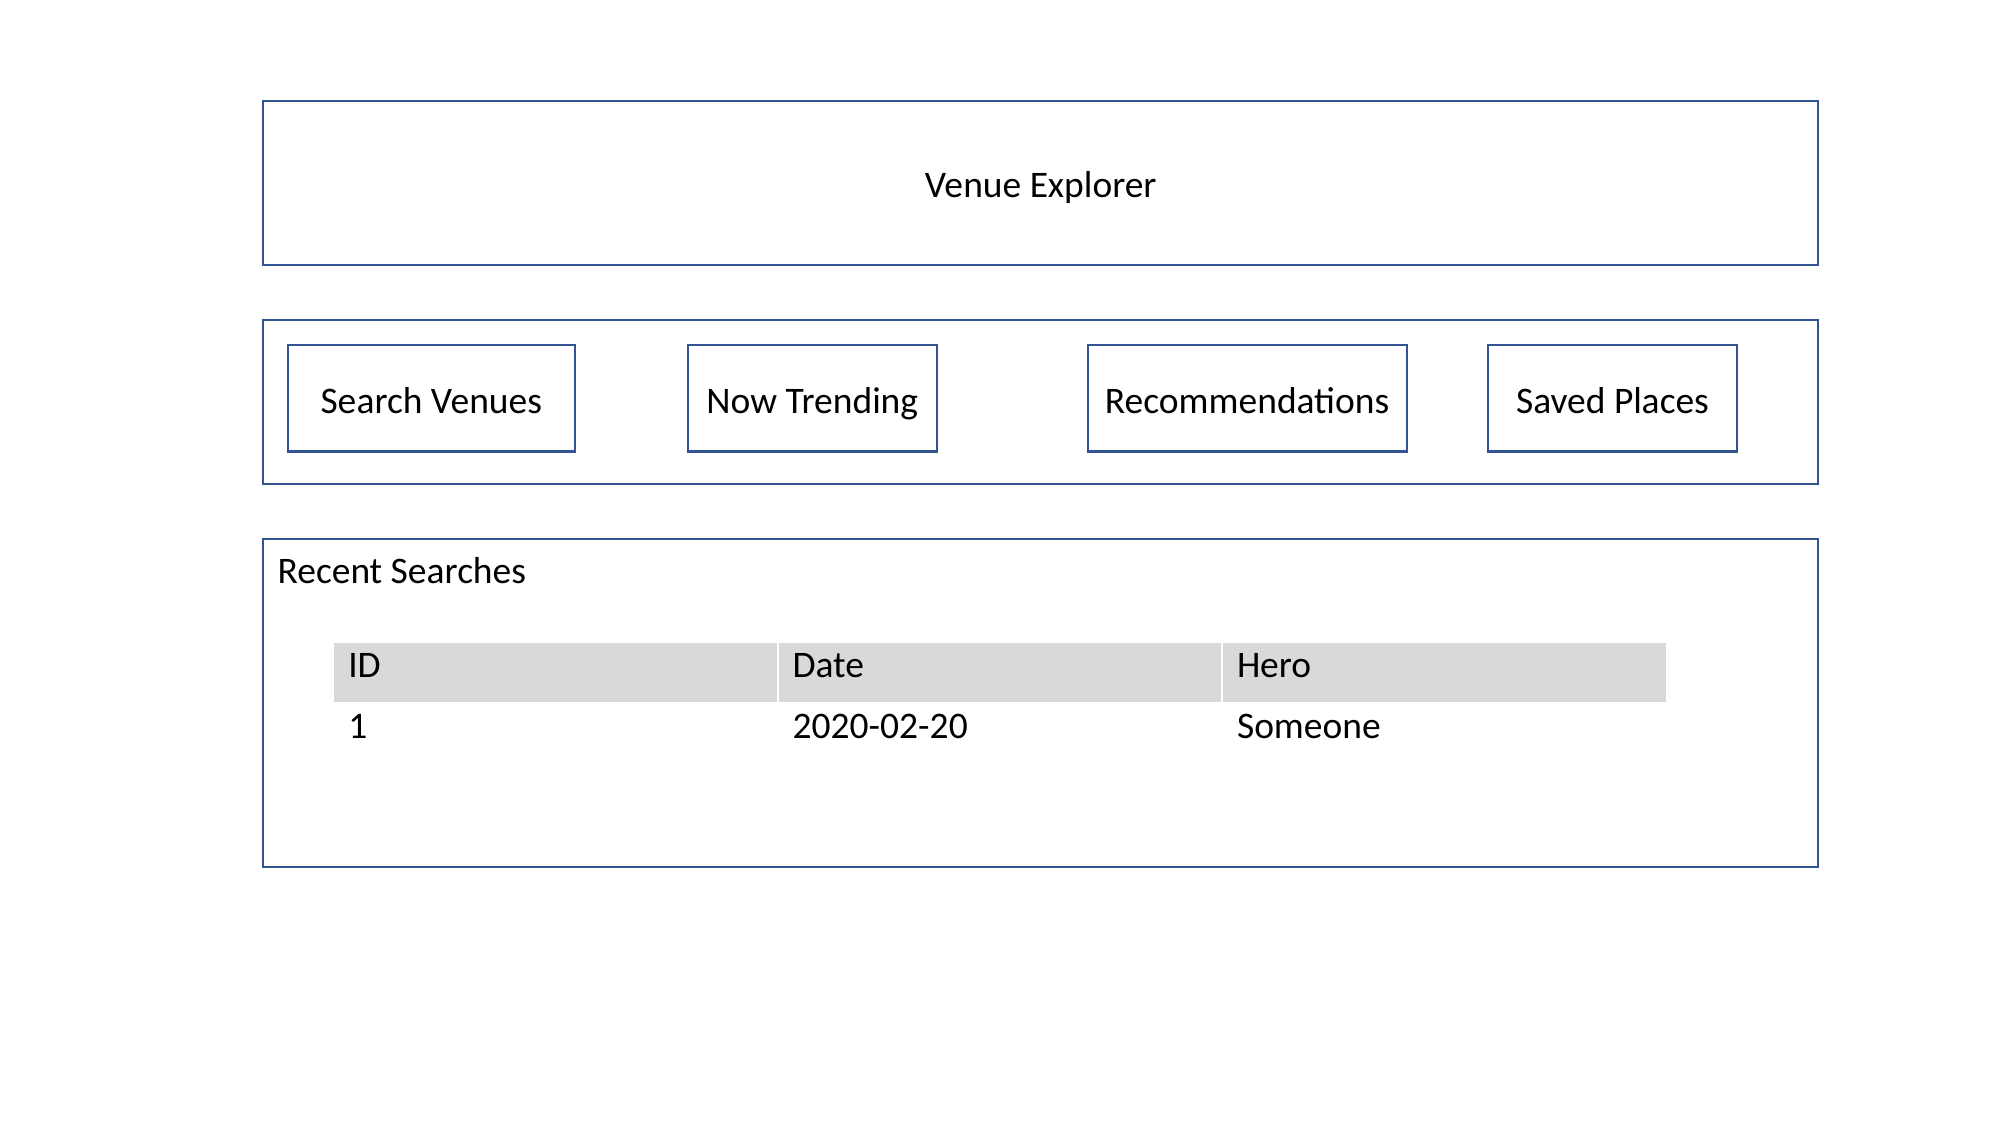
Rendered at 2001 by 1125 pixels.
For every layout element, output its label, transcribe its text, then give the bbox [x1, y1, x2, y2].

table_cell 1 [334, 704, 777, 763]
text_box Recent Searches [262, 538, 1819, 868]
table_header Hero [1223, 643, 1666, 702]
text_box Saved Places [1487, 344, 1738, 453]
text_box Now Trending [687, 344, 938, 453]
text_box Recommendations [1087, 344, 1408, 453]
table_cell Someone [1223, 704, 1666, 763]
text_box Search Venues [287, 344, 576, 453]
table_header Date [779, 643, 1221, 702]
text_box Venue Explorer [262, 100, 1819, 266]
text_box [262, 319, 1819, 485]
table_cell 2020-02-20 [779, 704, 1221, 763]
table_header ID [334, 643, 777, 702]
